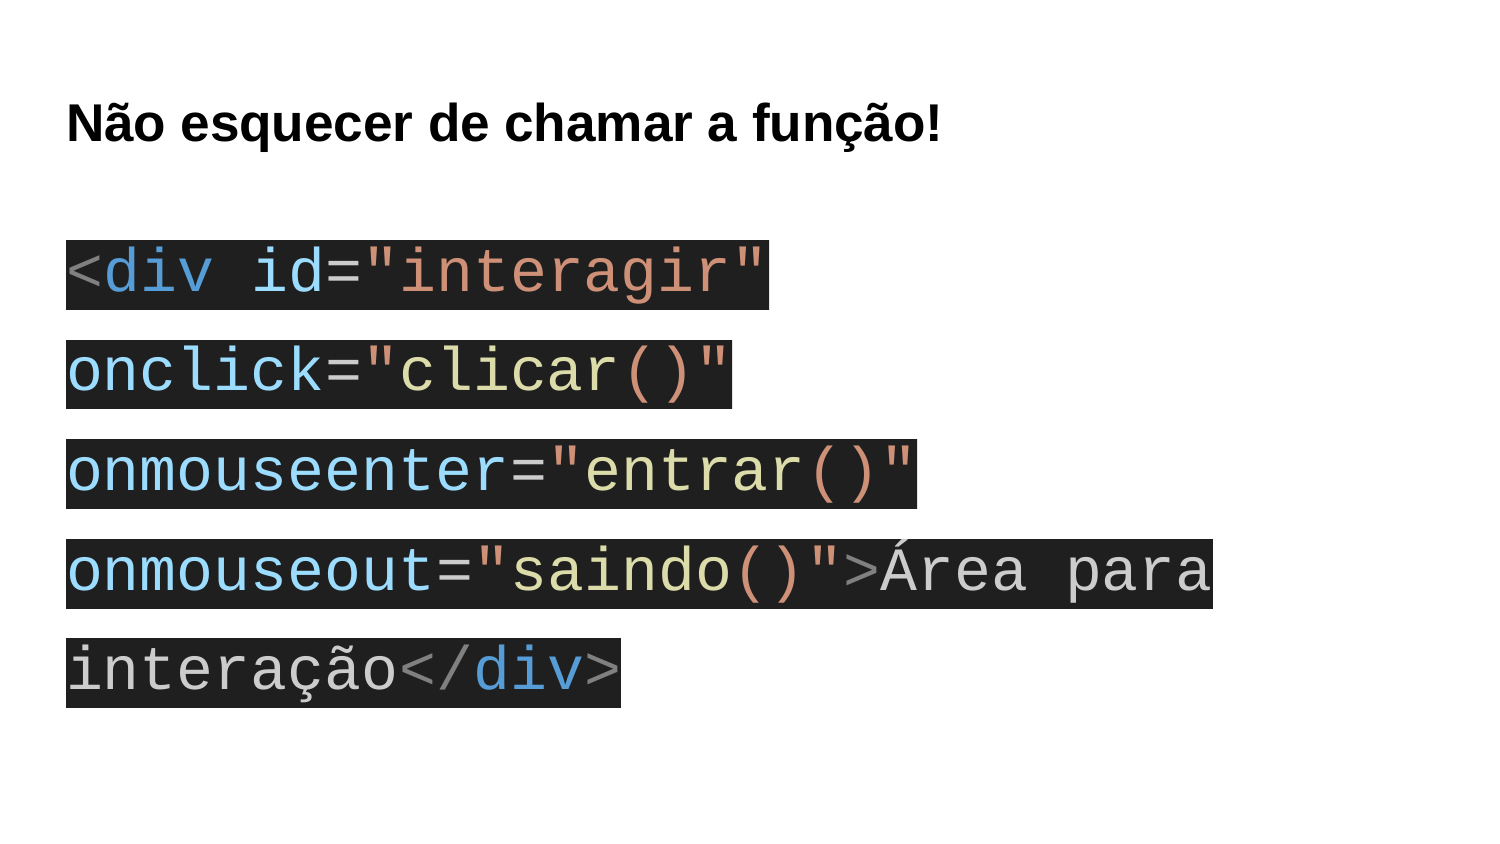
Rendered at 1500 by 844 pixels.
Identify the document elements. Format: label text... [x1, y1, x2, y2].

list <div id="interagir" onclick="clicar()" onmouseenter="entrar()" onmouseout="saindo()">Área para interação</div> [51, 189, 1449, 750]
title Não esquecer de chamar a função! [51, 72, 1449, 167]
